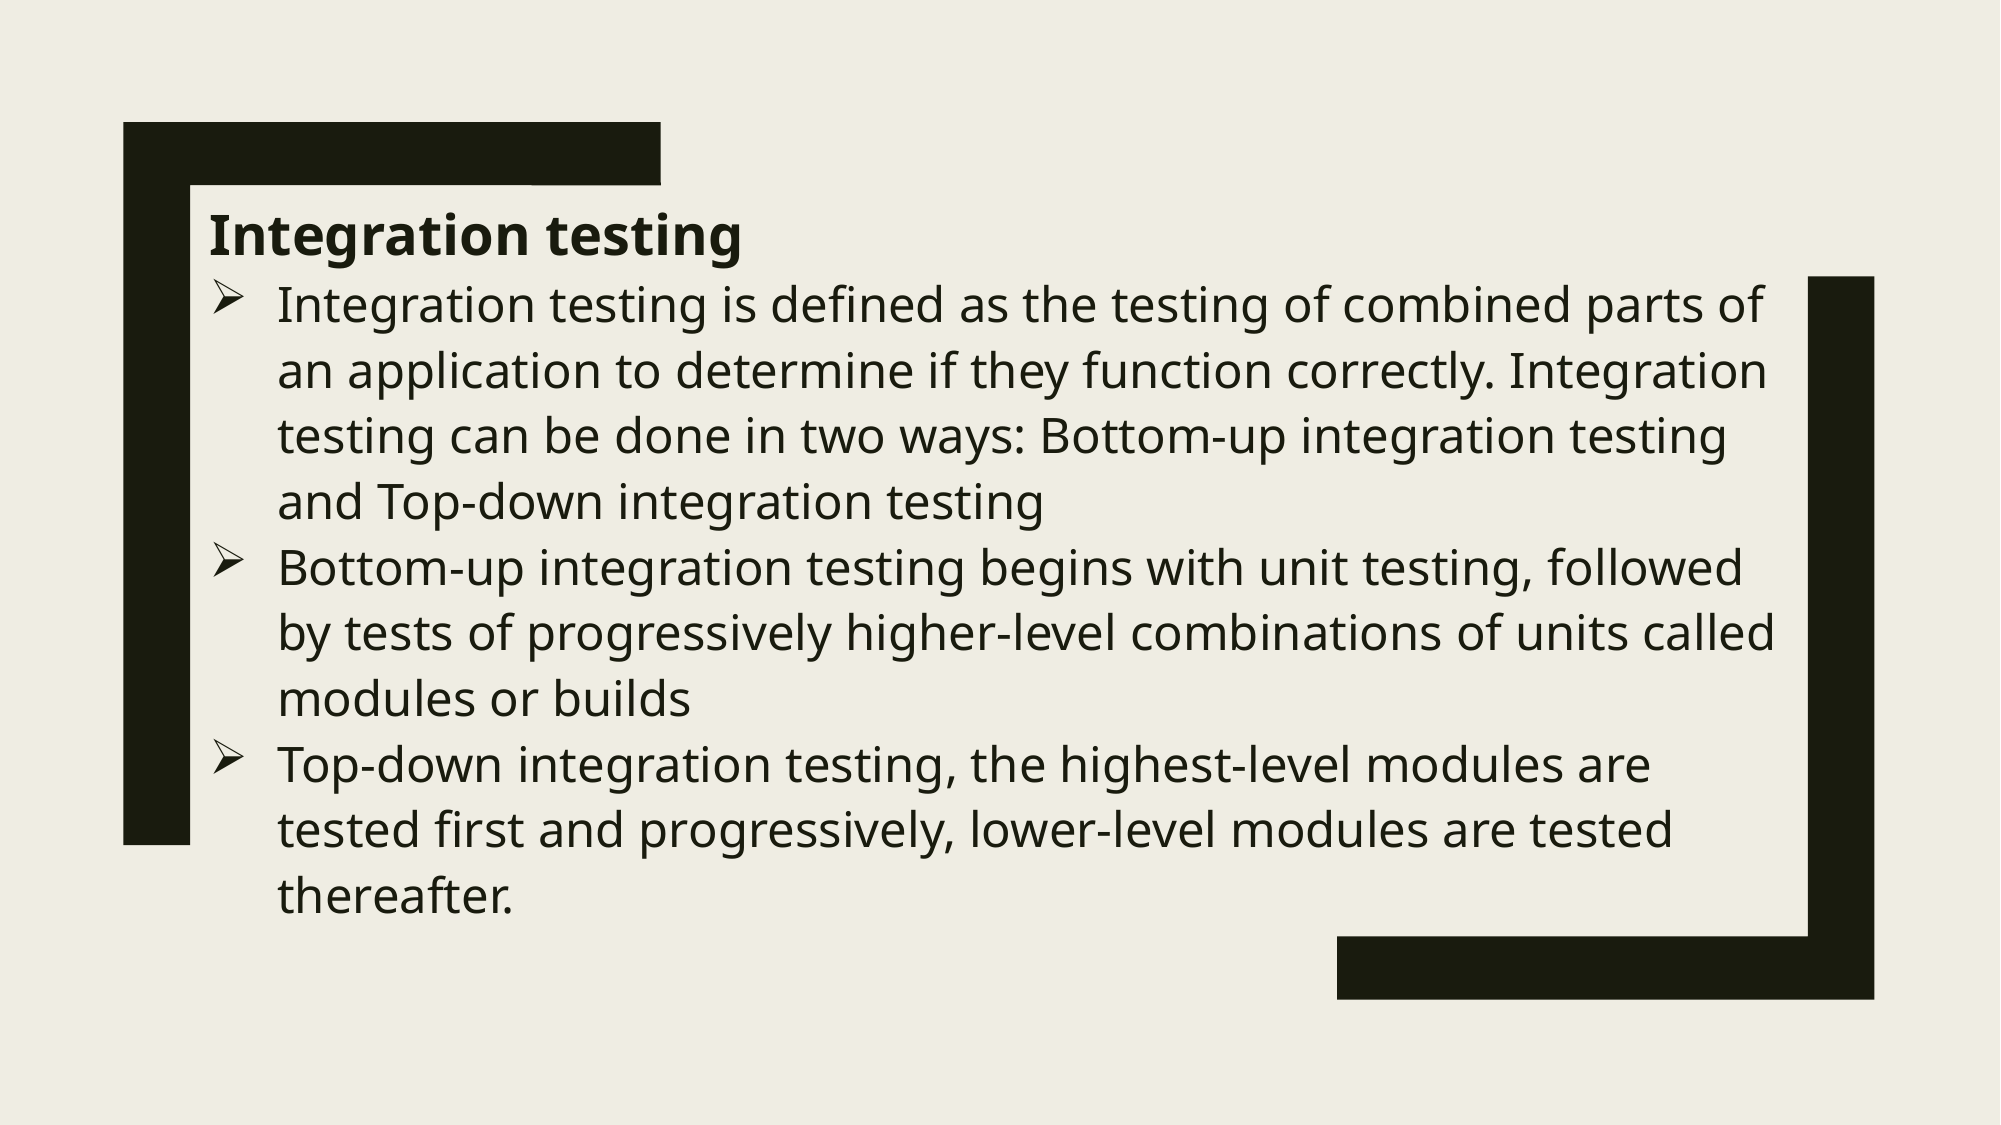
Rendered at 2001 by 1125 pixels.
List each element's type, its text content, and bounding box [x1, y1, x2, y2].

subtitle Integration testing Integration testing is defined as the testing of combined parts of an application to determine if they function correctly. Integration testing can be done in two ways: Bottom-up integration testing and Top-down integration testing Bottom-up integration testing begins with unit testing, followed by tests of progressively higher-level combinations of units called modules or builds Top-down integration testing, the highest-level modules are tested first and progressively, lower-level modules are tested thereafter. [194, 183, 1803, 936]
